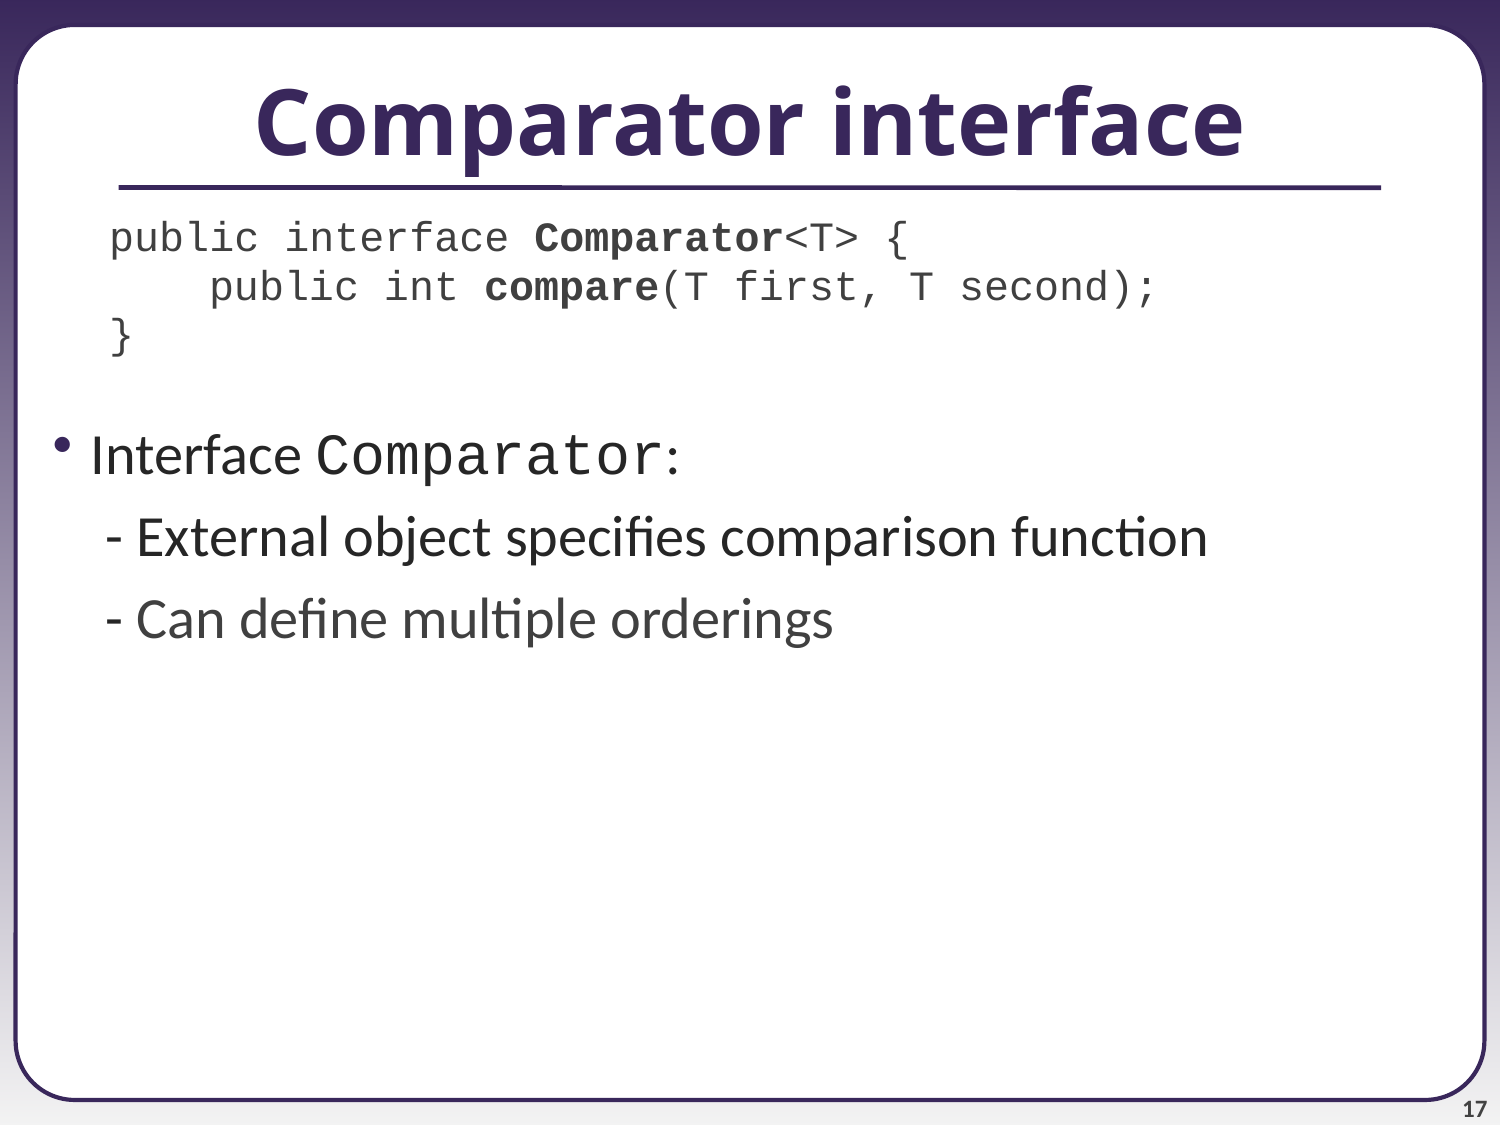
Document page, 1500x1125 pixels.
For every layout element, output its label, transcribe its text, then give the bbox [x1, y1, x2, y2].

title Comparator interface [0, 24, 1500, 212]
list public interface Comparator<T> { public int compare(T first, T second); } Interface Comparator: - External object specifies comparison function - Can define multiple orderings [0, 212, 1500, 1125]
